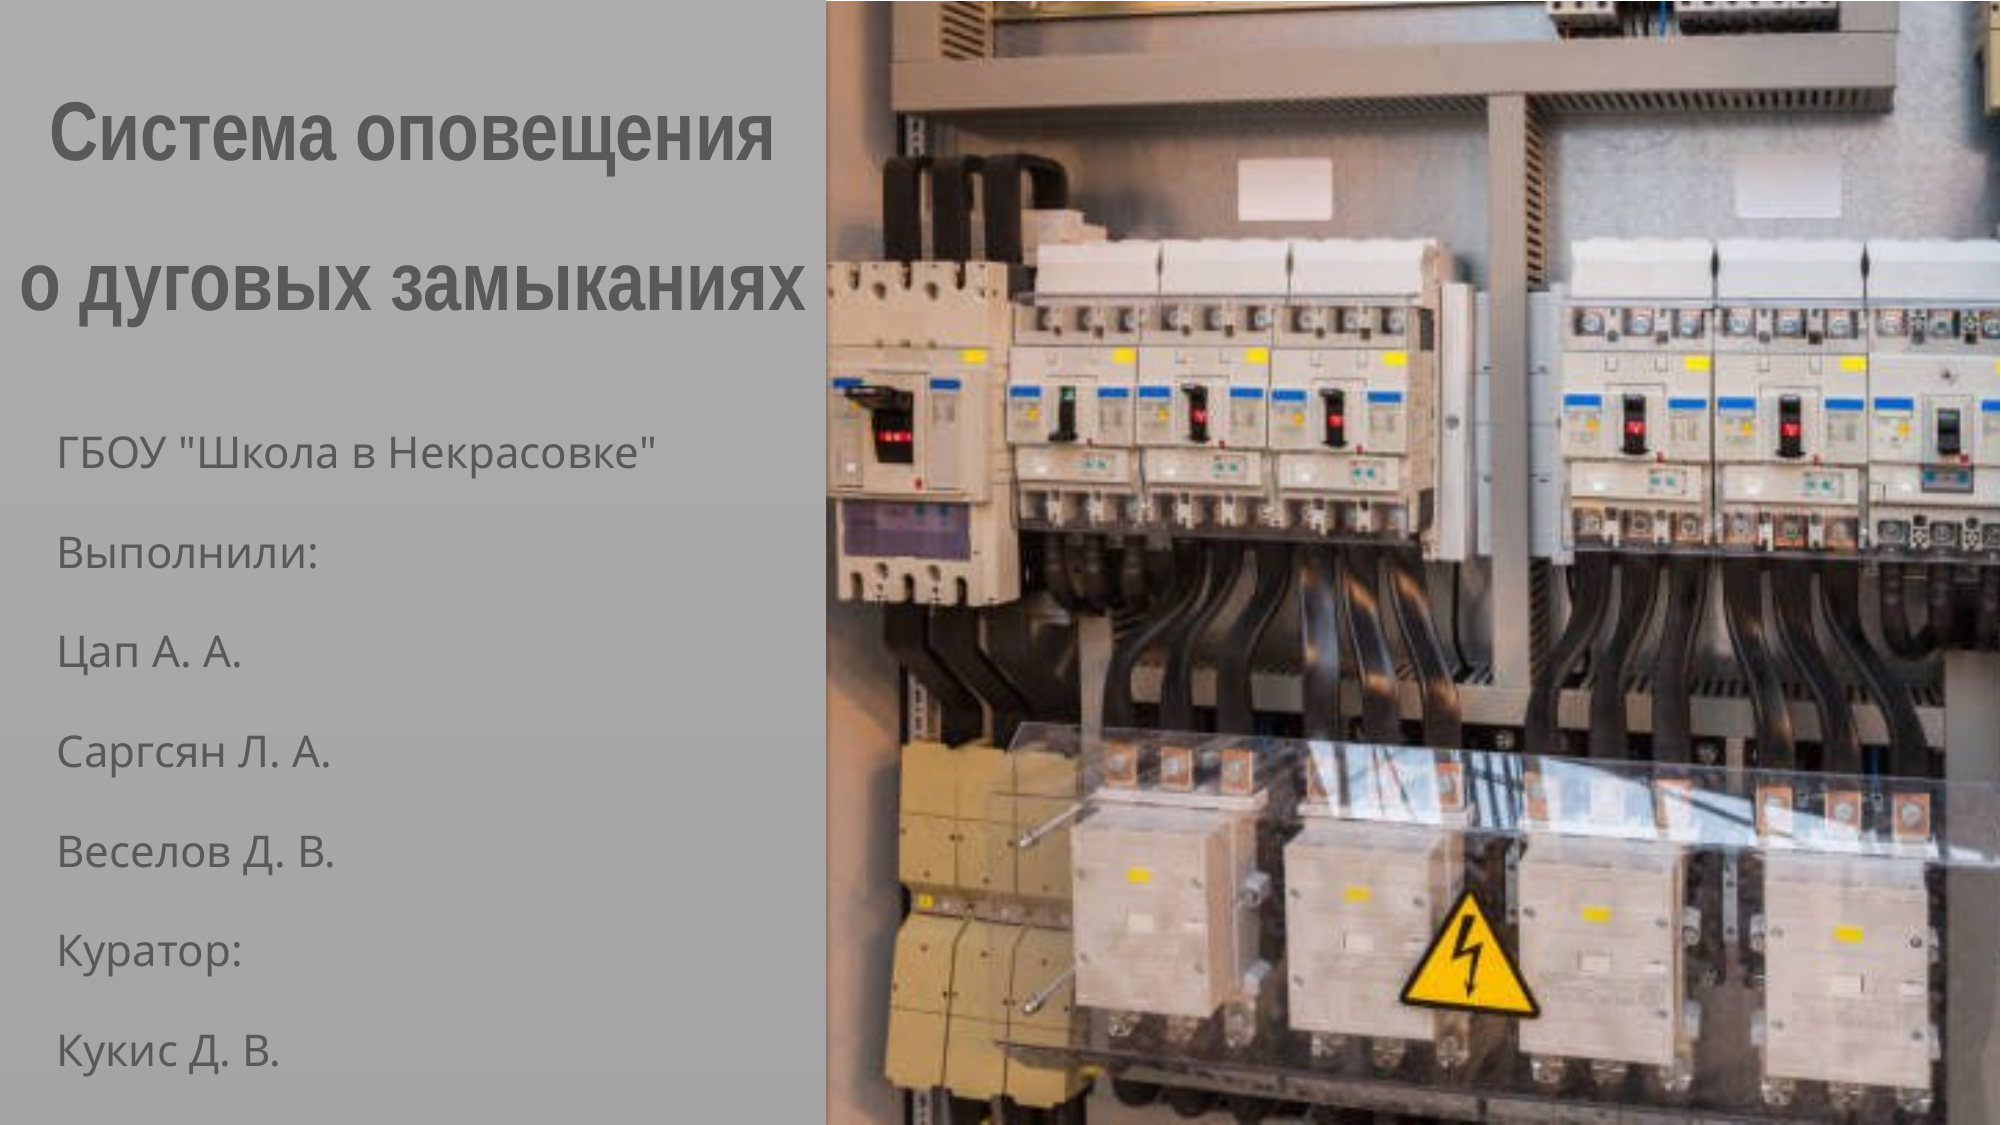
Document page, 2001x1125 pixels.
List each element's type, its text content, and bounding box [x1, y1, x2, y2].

title Система оповещения о дуговых замыканиях [0, 0, 852, 335]
picture [713, 1, 2000, 1125]
subtitle ГБОУ "Школа в Некрасовке" Выполнили: Цап А. А. Саргсян Л. А. Веселов Д. В. Куратор: Кукис Д. В. [41, 391, 713, 663]
text_box [0, 335, 713, 1125]
